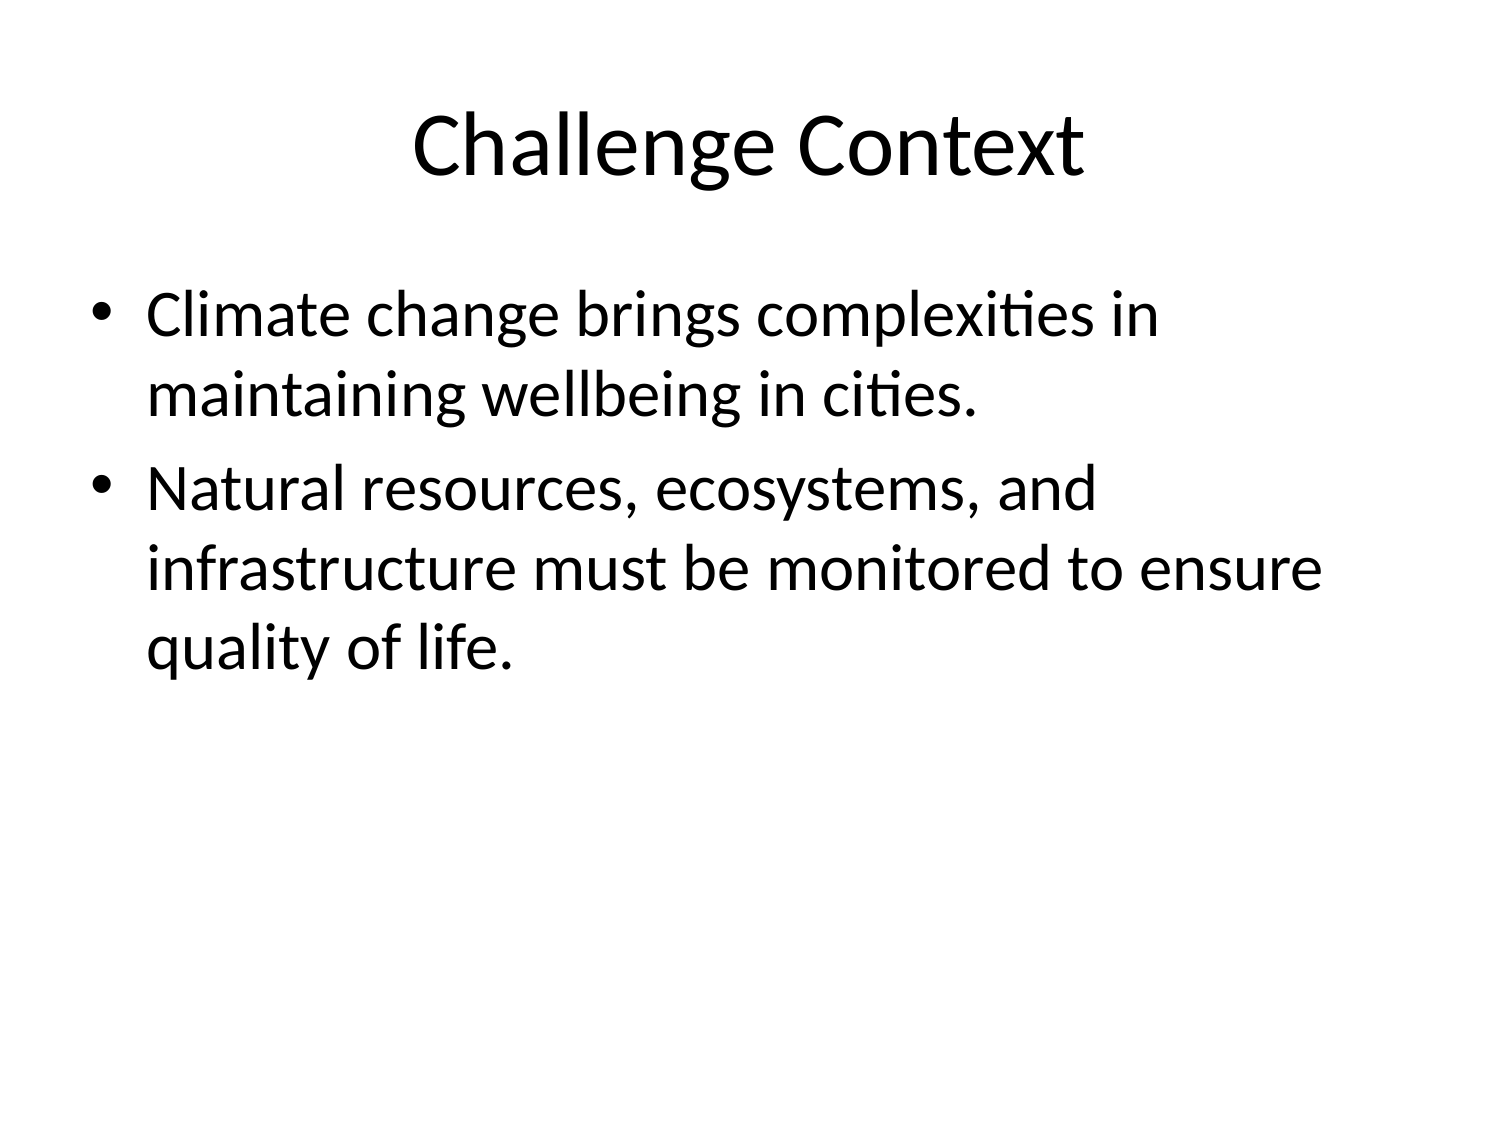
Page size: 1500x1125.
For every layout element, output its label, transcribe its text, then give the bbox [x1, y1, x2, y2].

title Challenge Context [75, 45, 1425, 233]
list Climate change brings complexities in maintaining wellbeing in cities. Natural resources, ecosystems, and infrastructure must be monitored to ensure quality of life. [75, 262, 1425, 1005]
